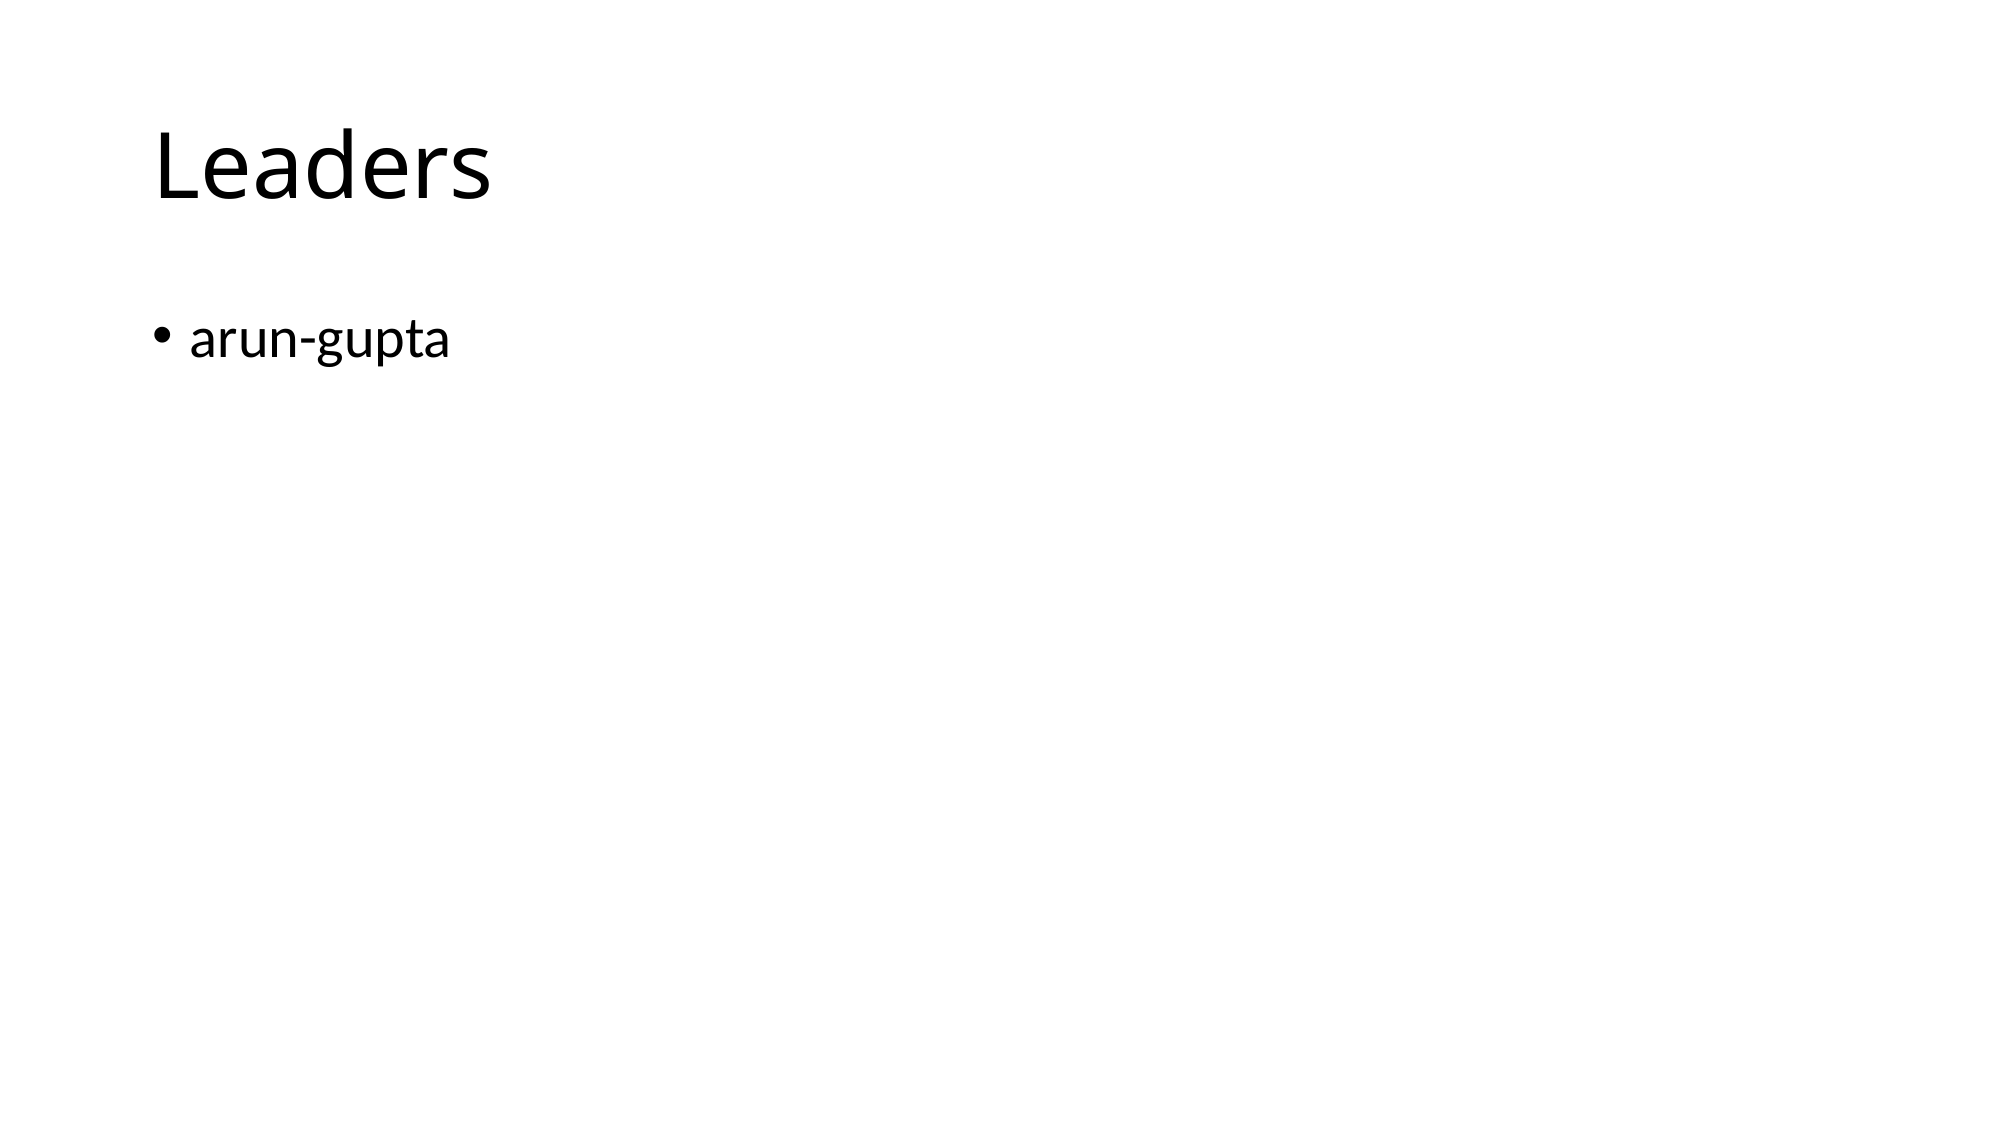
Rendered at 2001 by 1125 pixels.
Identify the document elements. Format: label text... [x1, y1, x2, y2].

list arun-gupta [137, 299, 1863, 1014]
title Leaders [137, 59, 1863, 278]
